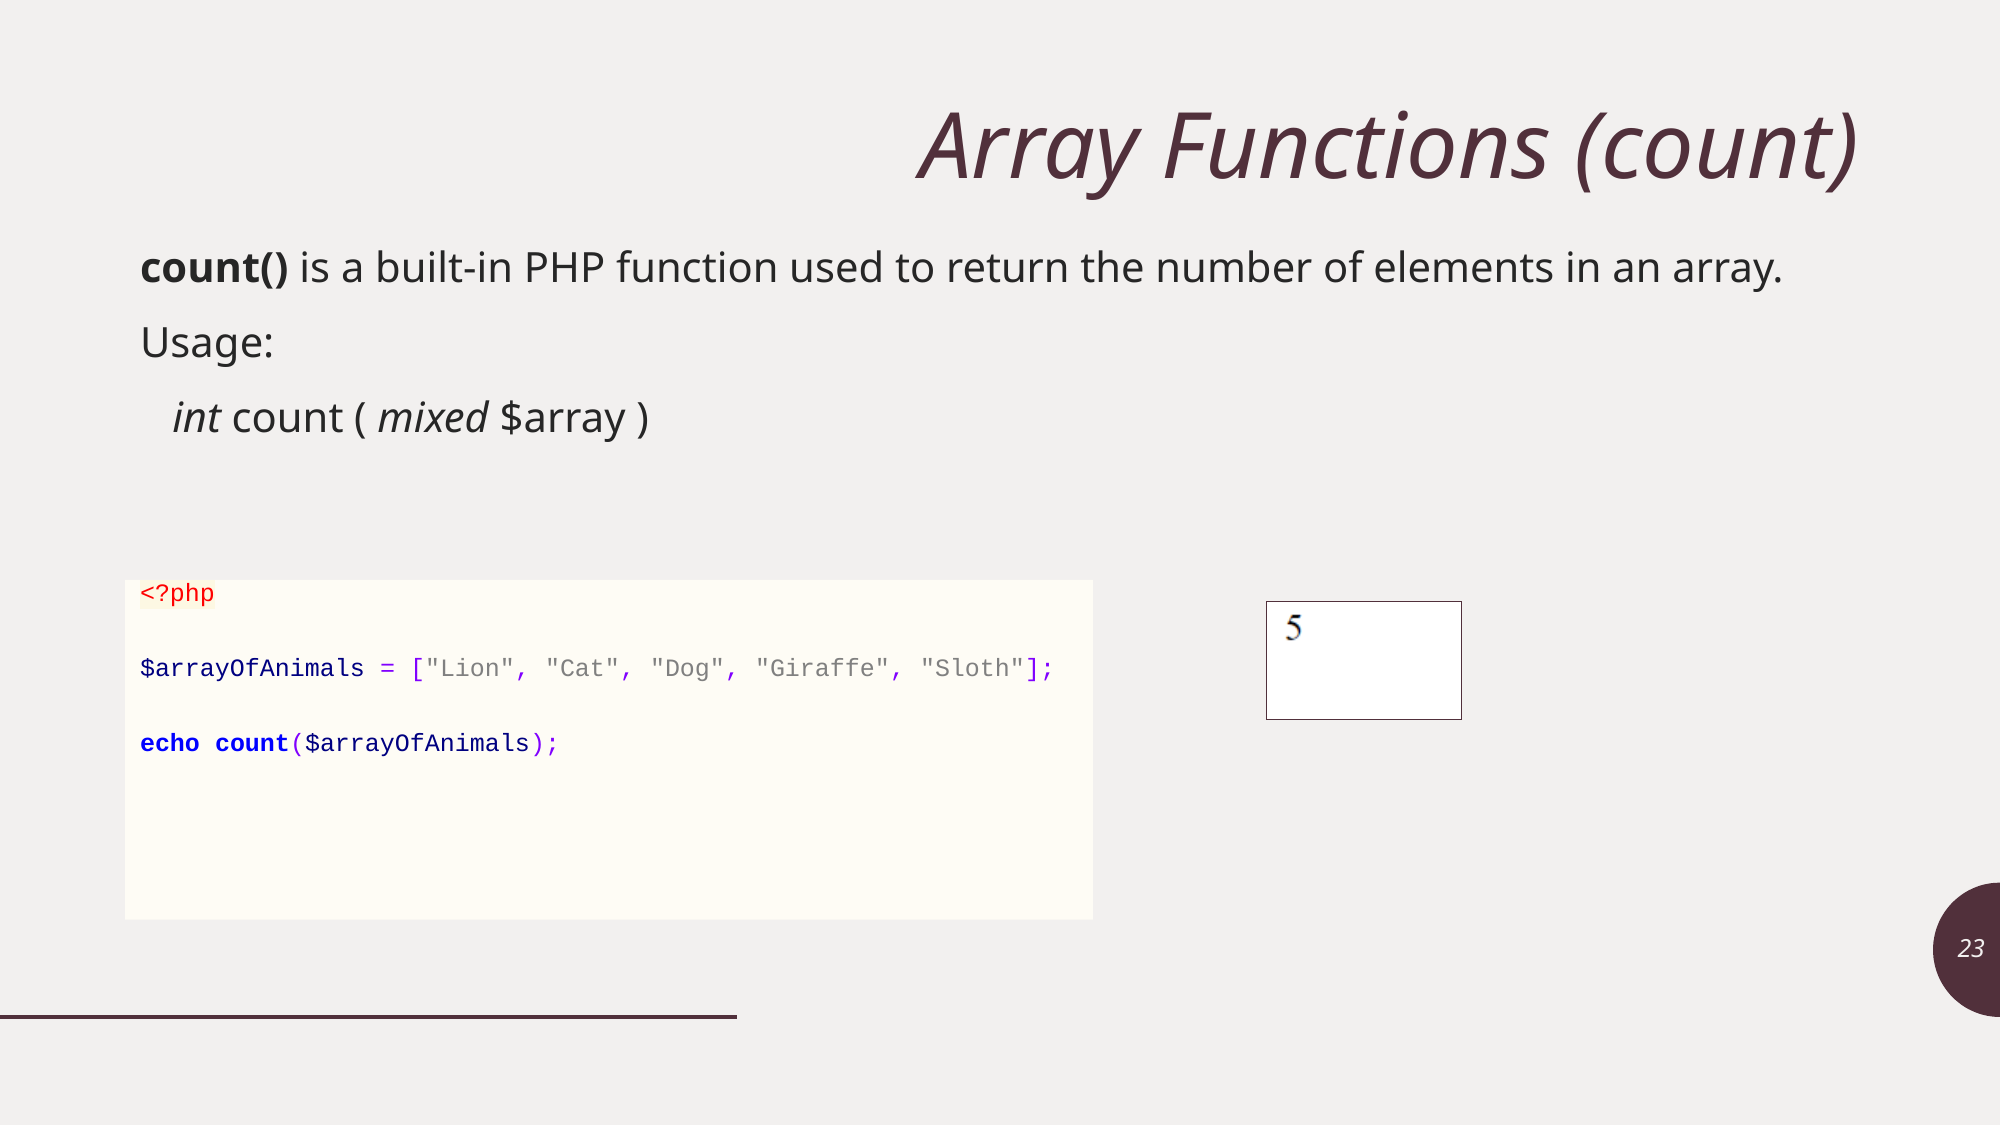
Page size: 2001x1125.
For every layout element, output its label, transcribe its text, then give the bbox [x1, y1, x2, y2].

picture [1266, 601, 1462, 720]
text_box <?php $arrayOfAnimals = ["Lion", "Cat", "Dog", "Giraffe", "Sloth"]; echo count($arrayOfAnimals); [125, 579, 1093, 920]
title Array Functions (count) [125, 91, 1875, 207]
list count() is a built-in PHP function used to return the number of elements in an array. Usage: int count ( mixed $array ) [125, 227, 1875, 999]
slide_number 23 [1933, 919, 2000, 980]
